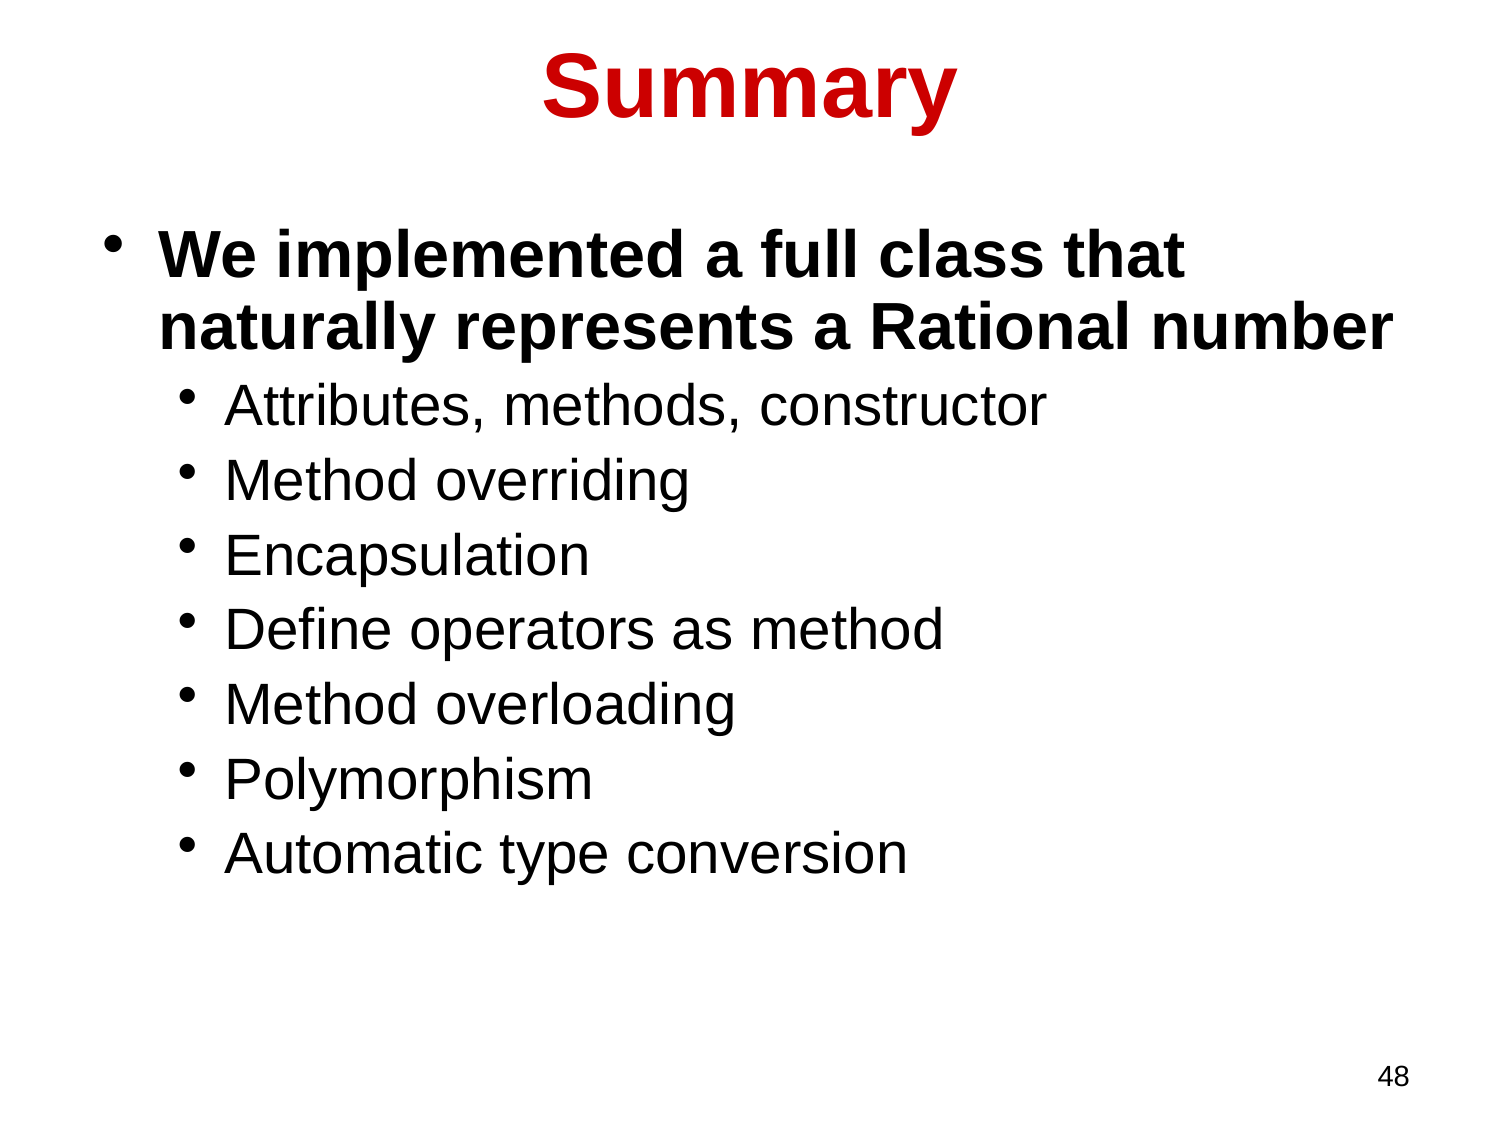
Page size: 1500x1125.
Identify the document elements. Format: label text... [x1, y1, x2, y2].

list We implemented a full class that naturally represents a Rational number Attributes, methods, constructor Method overriding Encapsulation Define operators as method Method overloading Polymorphism Automatic type conversion [87, 212, 1438, 963]
slide_number 48 [1074, 1049, 1426, 1088]
title Summary [74, 0, 1426, 163]
